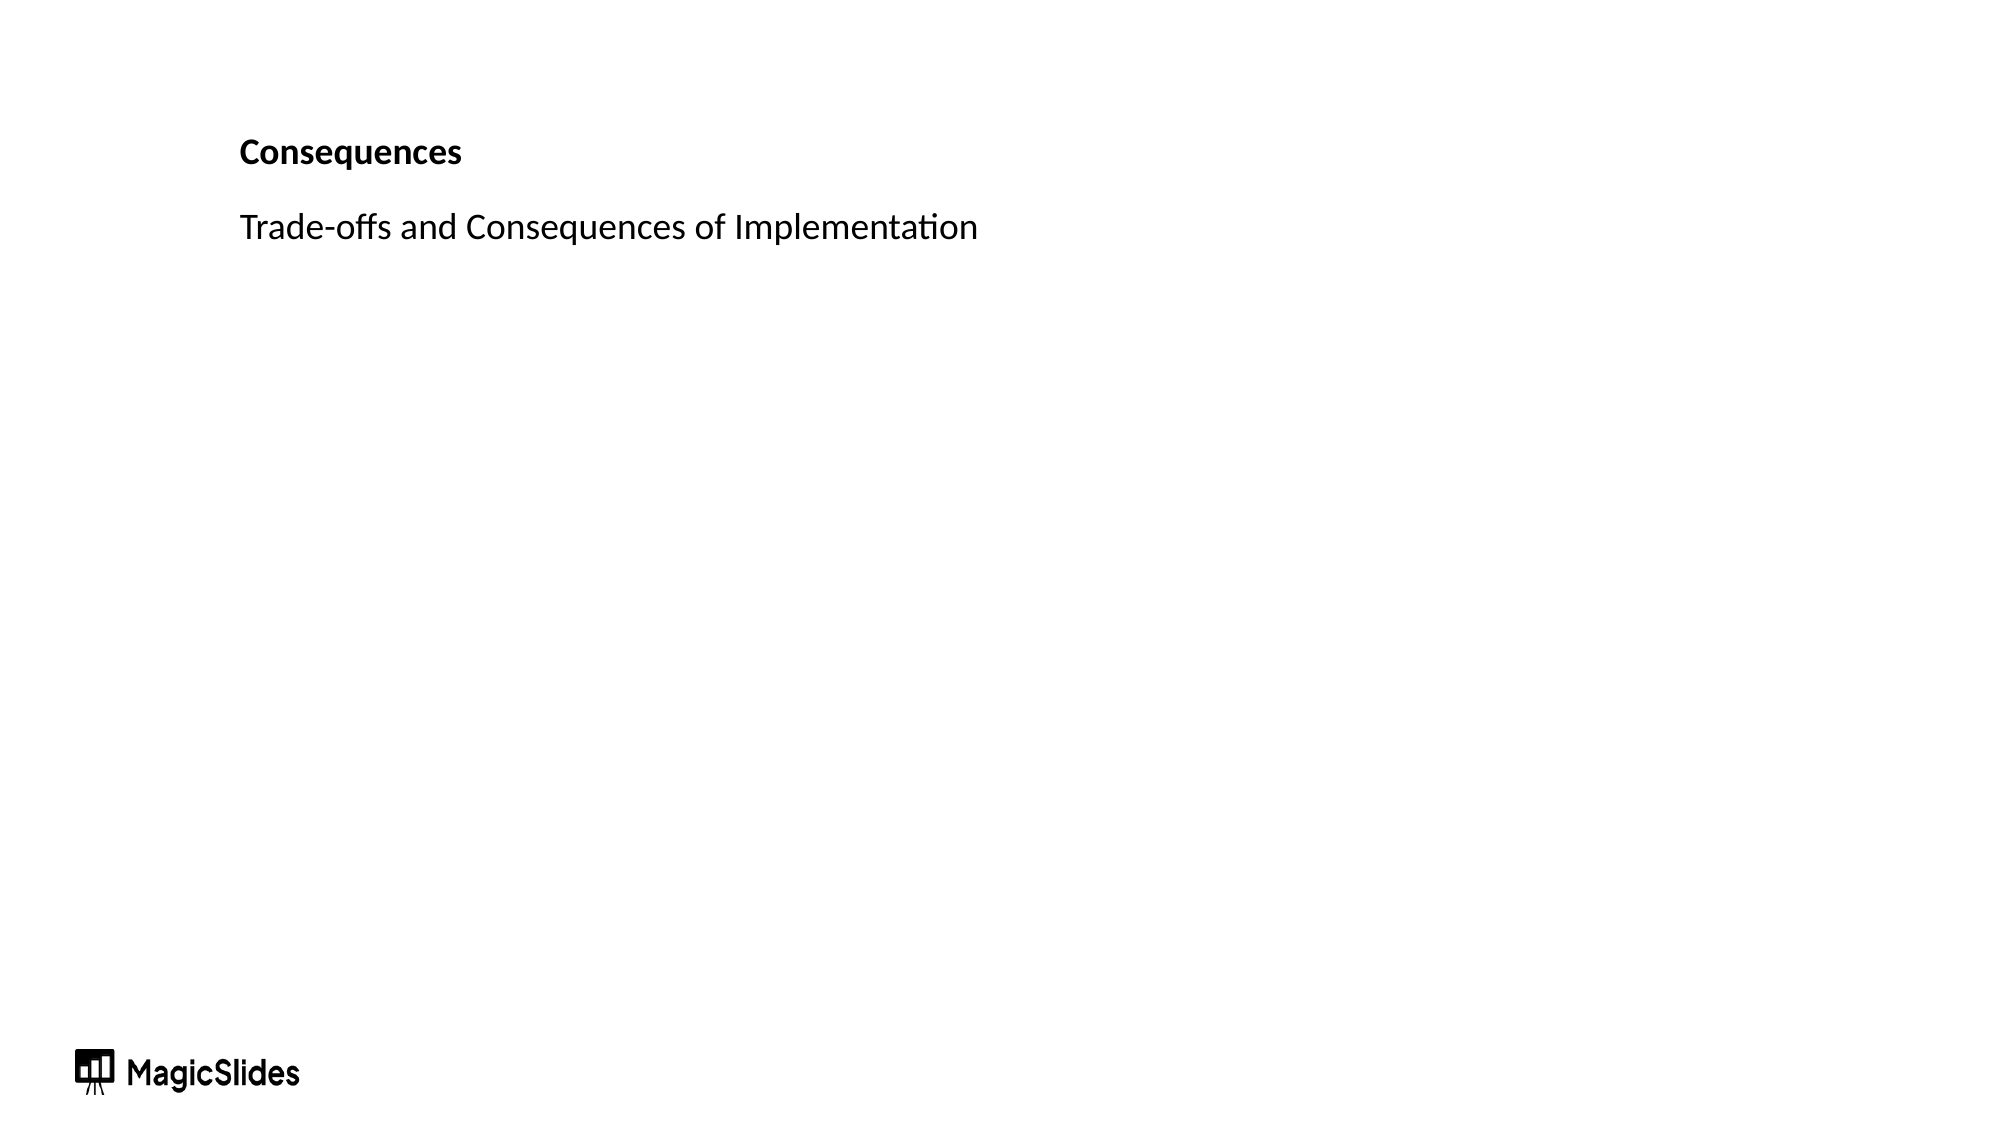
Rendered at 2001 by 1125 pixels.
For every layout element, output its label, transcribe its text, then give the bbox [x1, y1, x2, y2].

picture [75, 1049, 300, 1095]
text_box Consequences [225, 112, 1463, 187]
text_box Trade-offs and Consequences of Implementation [225, 187, 1463, 263]
